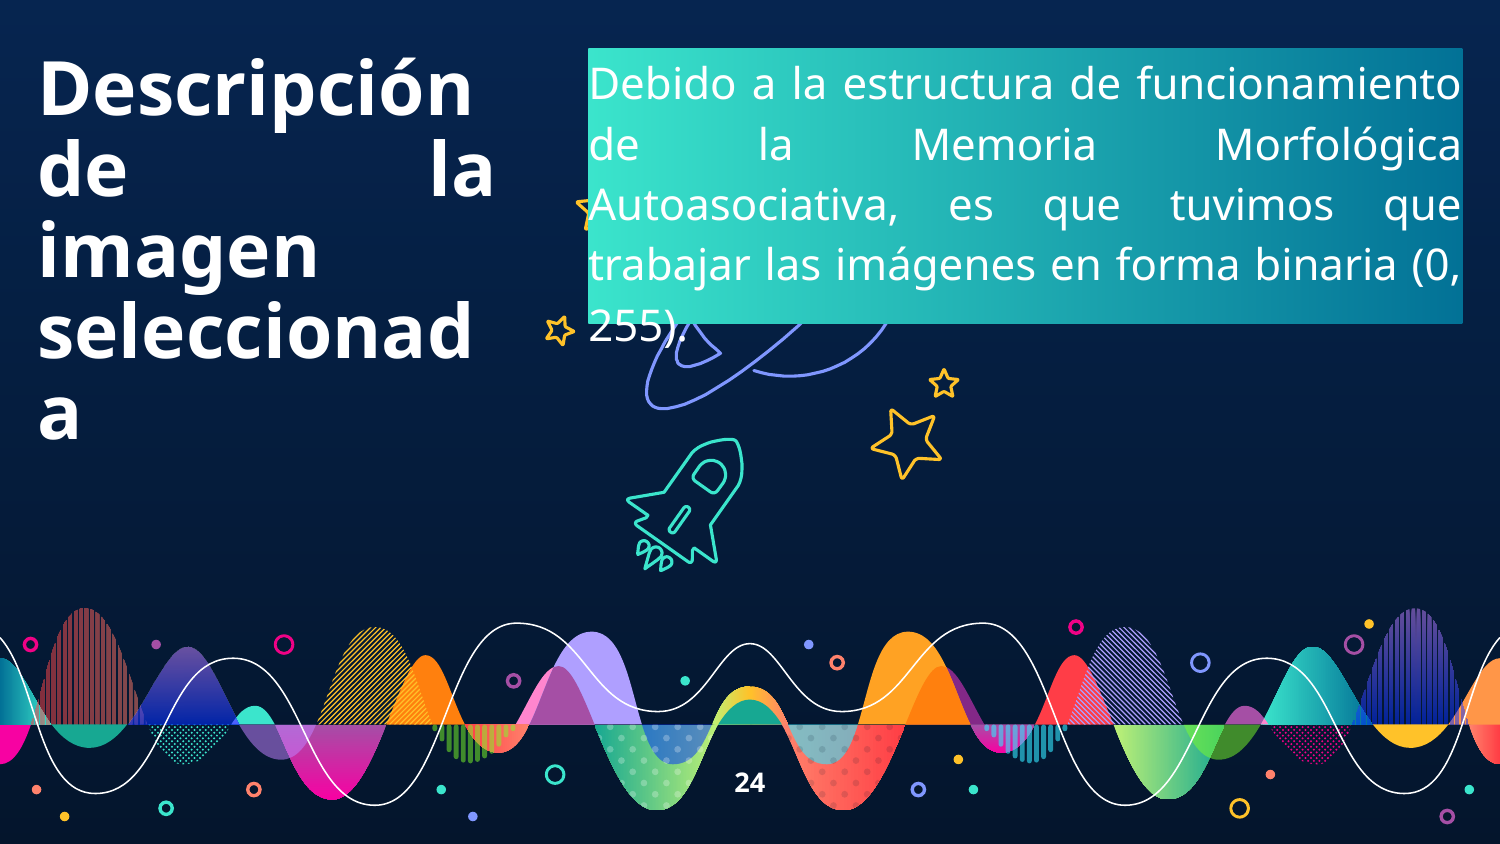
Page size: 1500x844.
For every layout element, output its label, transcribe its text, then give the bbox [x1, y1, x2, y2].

subtitle Debido a la estructura de funcionamiento de la Memoria Morfológica Autoasociativa, es que tuvimos que trabajar las imágenes en forma binaria (0, 255). [588, 48, 1463, 324]
title Descripción de la imagen seleccionada [37, 237, 497, 456]
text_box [646, 118, 937, 409]
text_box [629, 446, 749, 566]
slide_number ‹#› [705, 724, 795, 844]
